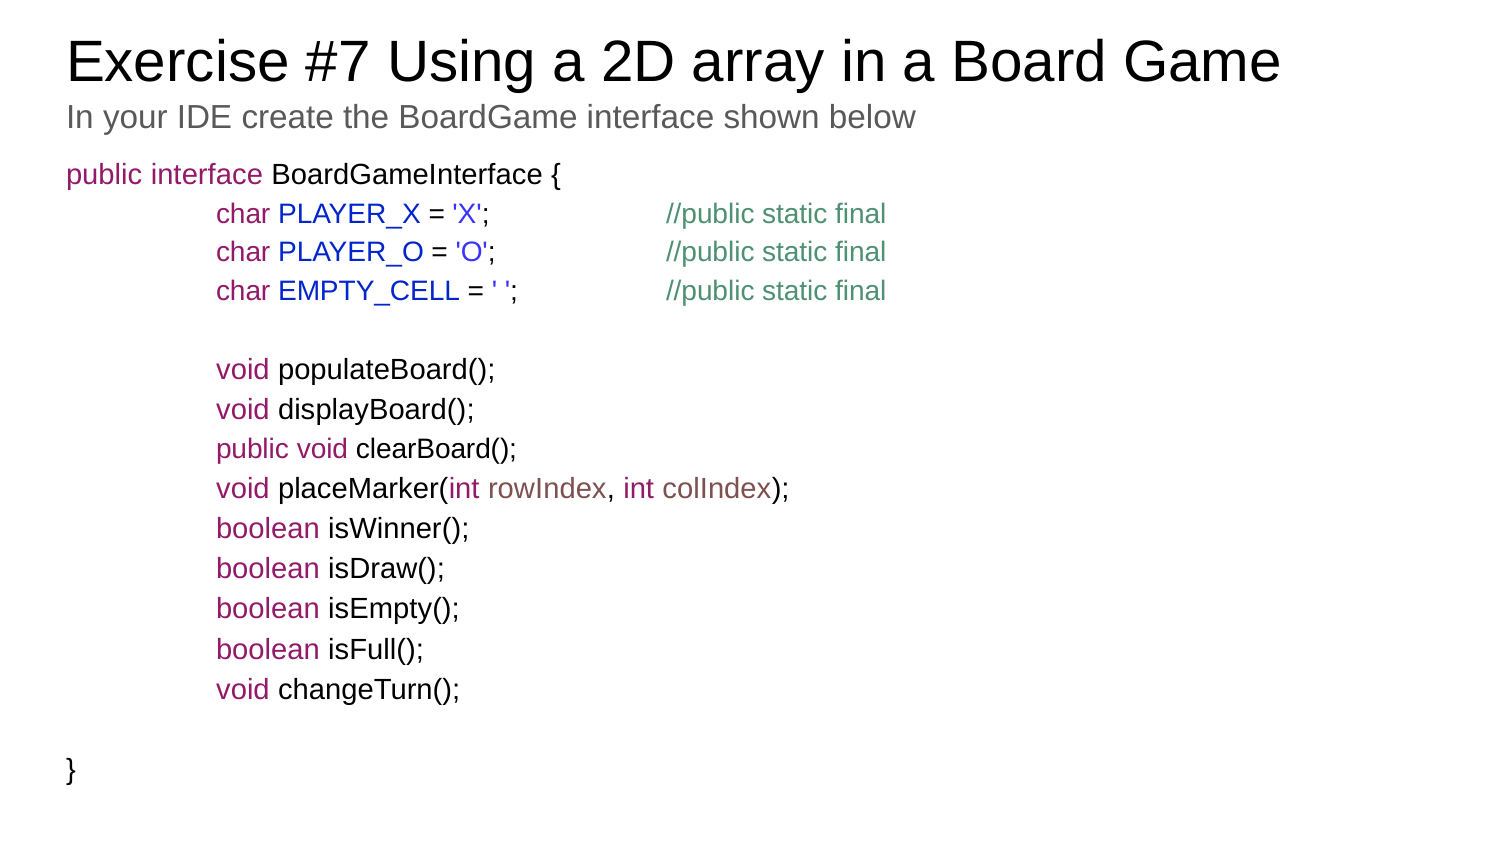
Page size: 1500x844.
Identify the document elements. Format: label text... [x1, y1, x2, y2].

text_box Exercise #7 Using a 2D array in a Board Game [51, 8, 1449, 74]
text_box In your IDE create the BoardGame interface shown below [51, 74, 1449, 134]
text_box public interface BoardGameInterface { char PLAYER_X = 'X'; //public static final char PLAYER_O = 'O'; //public static final char EMPTY_CELL = ' '; //public static final void populateBoard(); void displayBoard(); public void clearBoard(); void placeMarker(int rowIndex, int colIndex); boolean isWinner(); boolean isDraw(); boolean isEmpty(); boolean isFull(); void changeTurn(); } [51, 134, 1449, 823]
